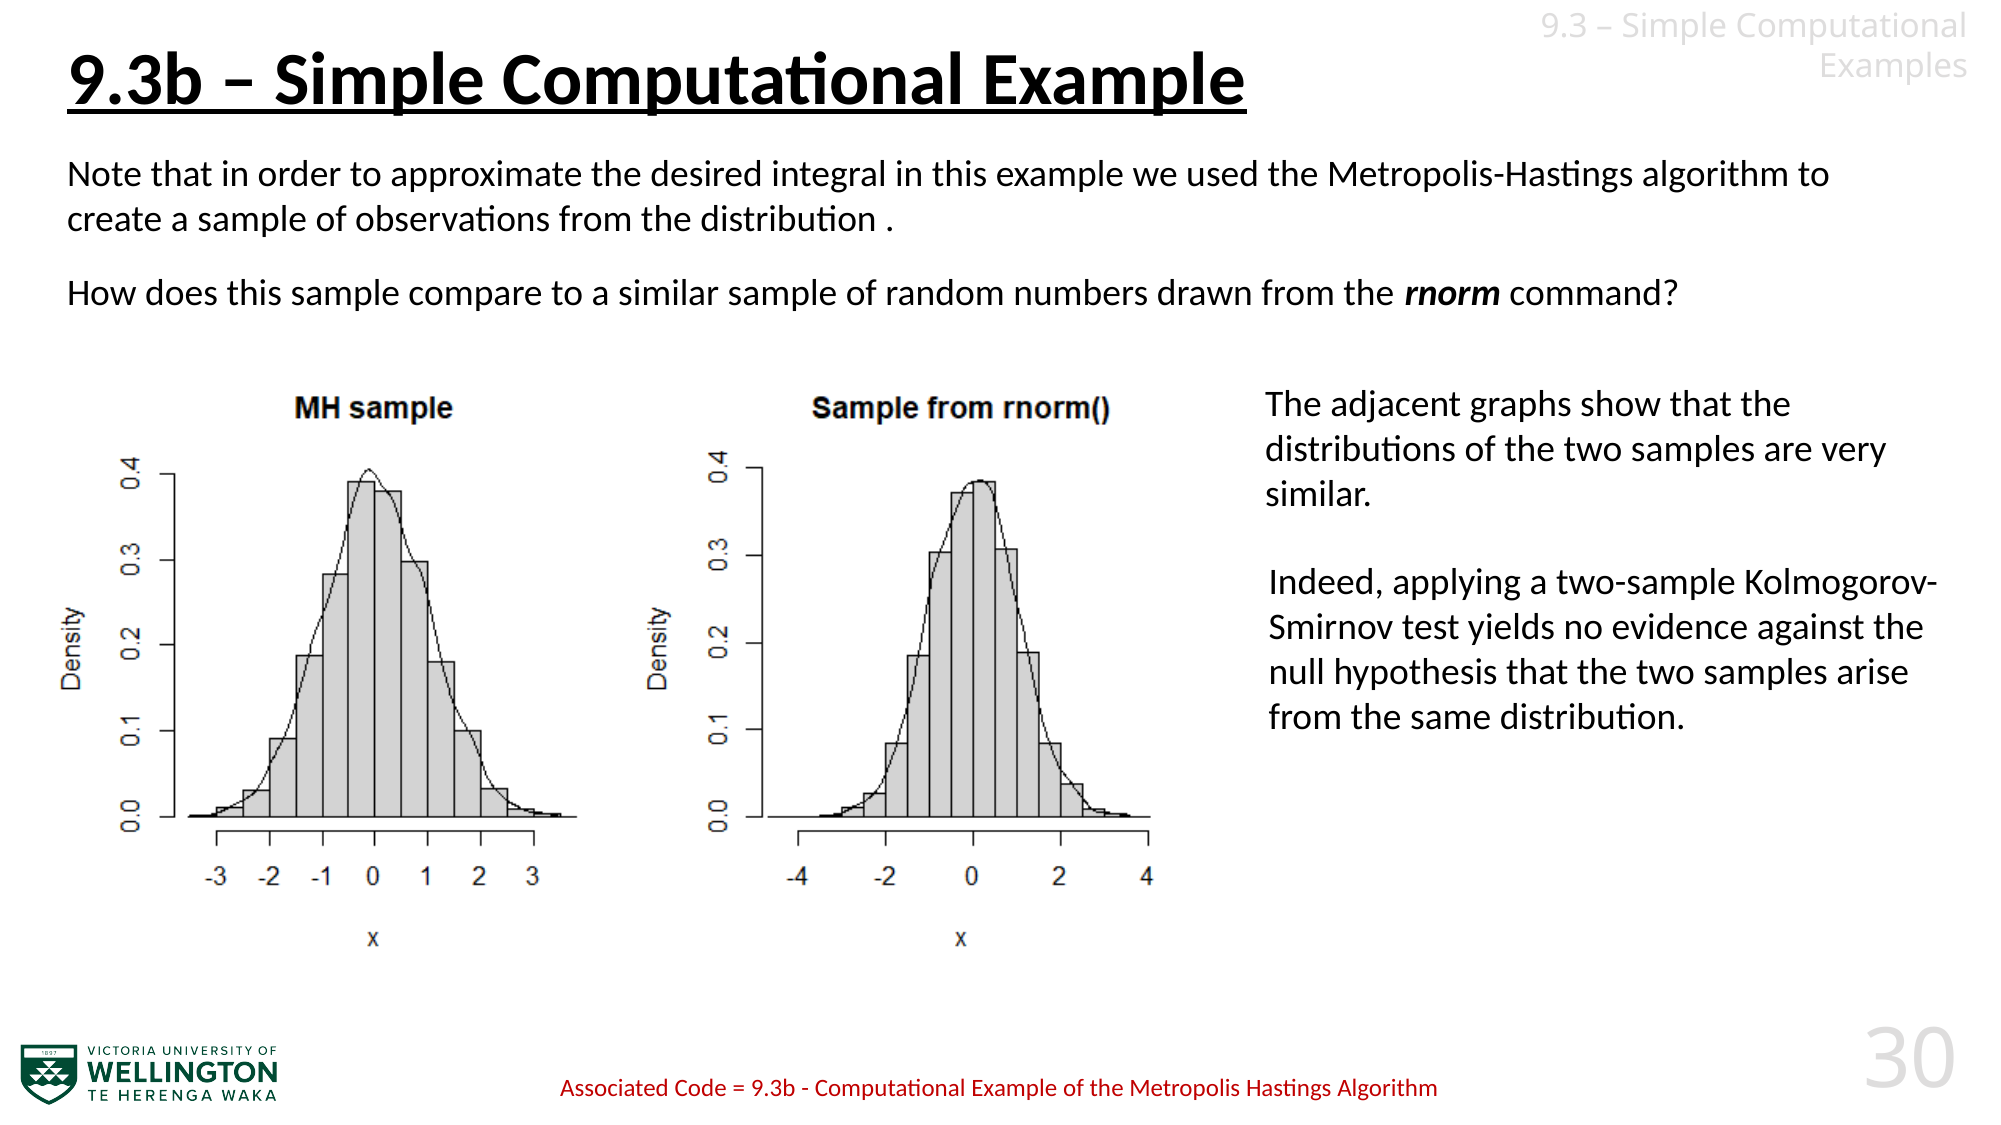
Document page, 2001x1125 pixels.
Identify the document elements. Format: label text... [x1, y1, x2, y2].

text_box How does this sample compare to a similar sample of random numbers drawn from the rnorm command? [52, 260, 1910, 320]
text_box The adjacent graphs show that the distributions of the two samples are very similar. [1250, 371, 1974, 524]
text_box 9.3 – Simple Computational Examples [1385, 14, 1984, 74]
text_box 9.3b – Simple Computational Example [52, 32, 1568, 132]
text_box 30 [1676, 1014, 1974, 1125]
picture [52, 345, 1226, 984]
picture [0, 1024, 297, 1125]
text_box Indeed, applying a two-sample Kolmogorov-Smirnov test yields no evidence against the null hypothesis that the two samples arise from the same distribution. [1253, 549, 1977, 793]
text_box Associated Code = 9.3b - Computational Example of the Metropolis Hastings Algorithm [384, 1064, 1616, 1111]
